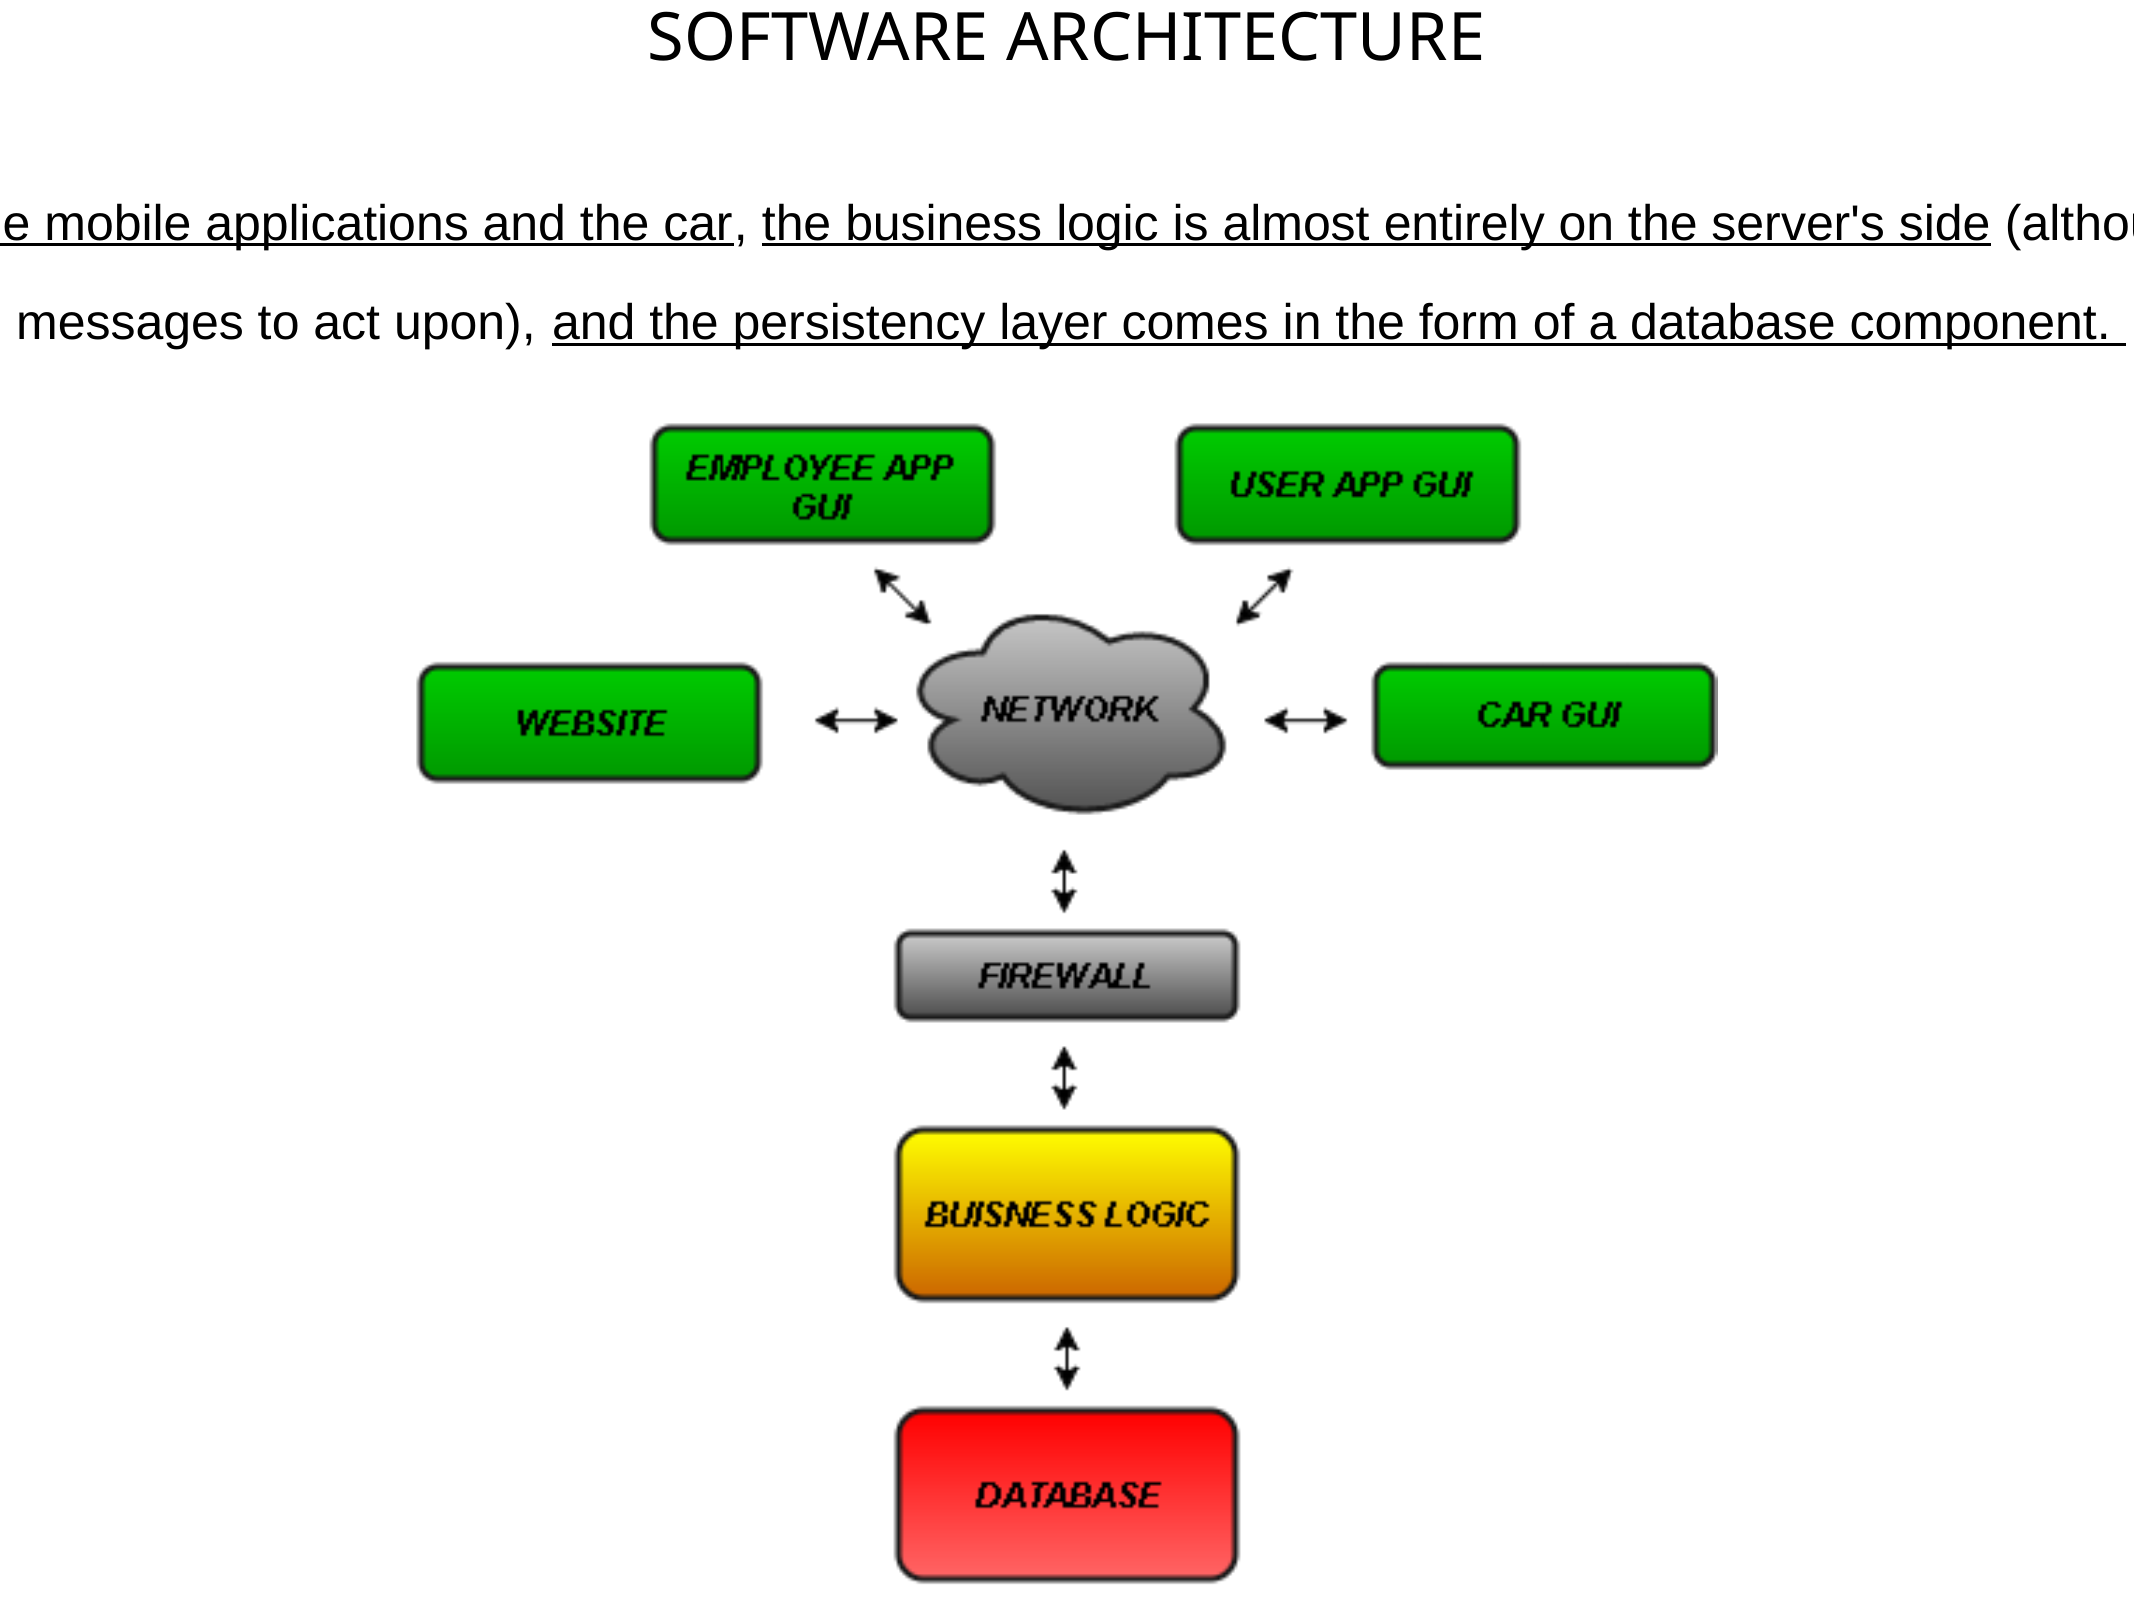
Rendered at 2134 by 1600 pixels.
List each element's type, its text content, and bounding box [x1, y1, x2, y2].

text_box The result is a three-tier architecture, where the presentation layer is located on the mobile applications and the car, the business logic is almost entirely on the server's side (although both the mobile apps and the software systems on the car contain some control logic, it is mostly used to formulate requests for the server to evaluate, or to pass on messages to act upon), and the persistency layer comes in the form of a database component. [0, 141, 2134, 359]
title SOFTWARE ARCHITECTURE [155, 0, 1978, 78]
picture [415, 422, 1718, 1588]
